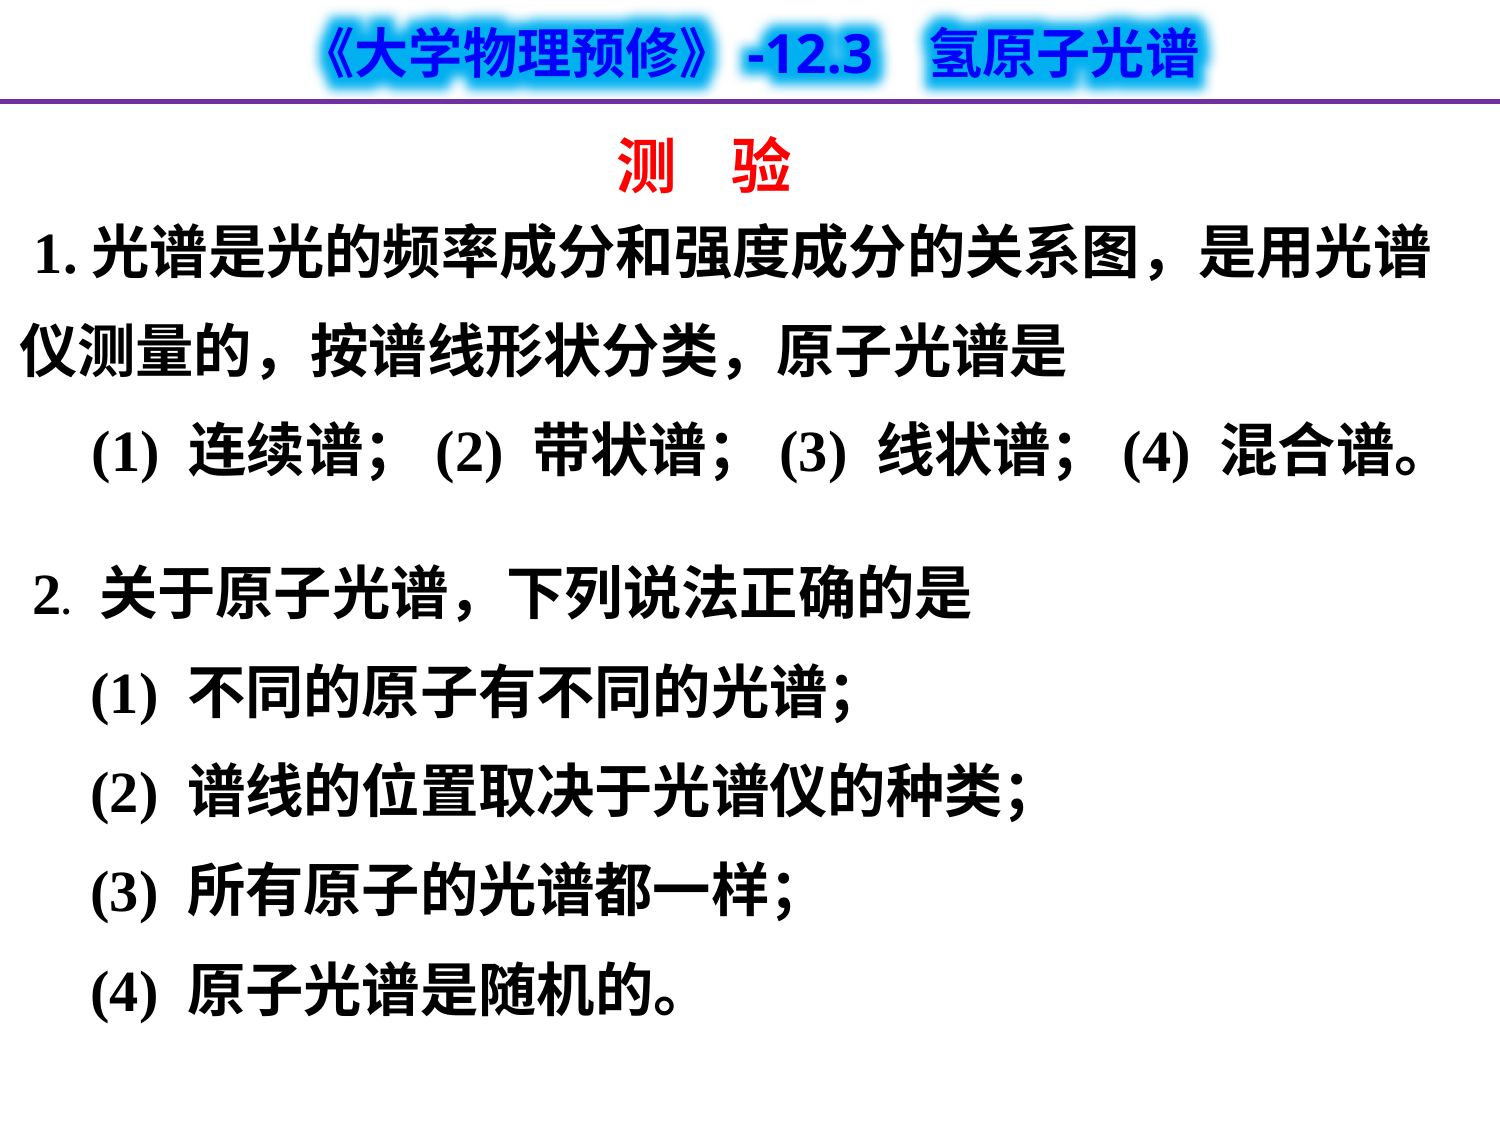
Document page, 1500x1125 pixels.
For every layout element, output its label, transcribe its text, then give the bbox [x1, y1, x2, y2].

text_box 2. 关于原子光谱，下列说法正确的是 (1) 不同的原子有不同的光谱； (2) 谱线的位置取决于光谱仪的种类； (3) 所有原子的光谱都一样； (4) 原子光谱是随机的。 [17, 548, 1353, 1031]
text_box 测 验 [602, 121, 817, 208]
text_box 1.光谱是光的频率成分和强度成分的关系图，是用光谱 仪测量的，按谱线形状分类，原子光谱是 (1) 连续谱；(2) 带状谱；(3) 线状谱；(4) 混合谱。 [5, 207, 1472, 490]
